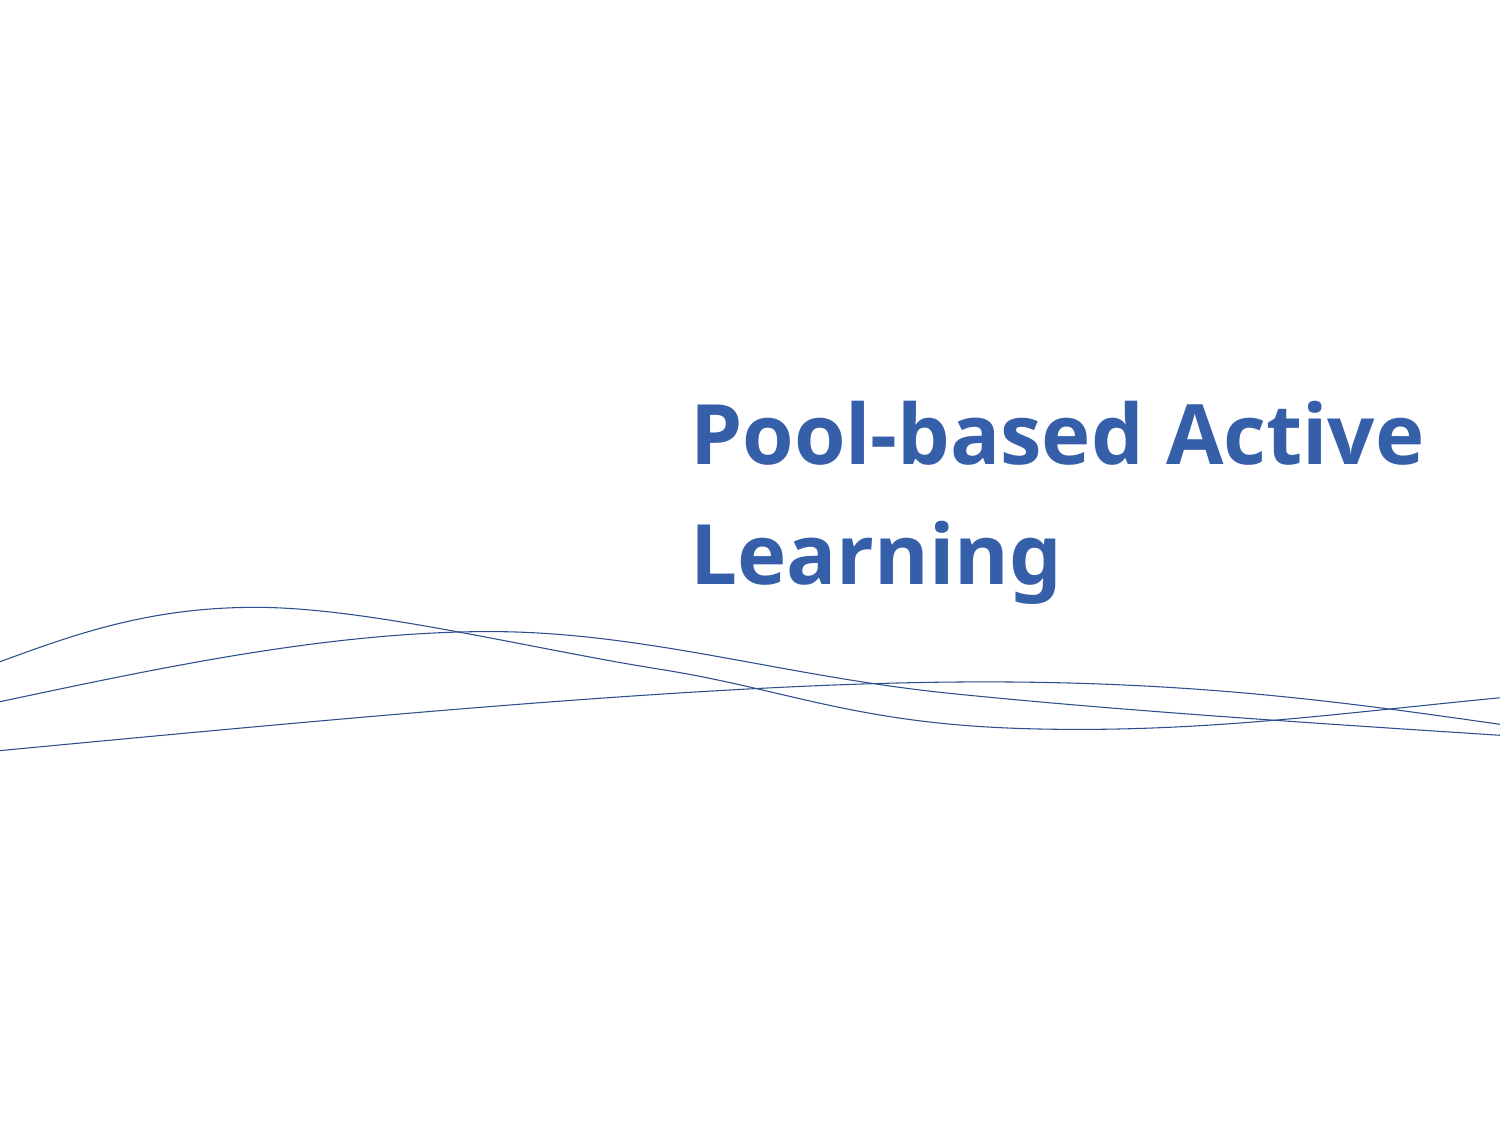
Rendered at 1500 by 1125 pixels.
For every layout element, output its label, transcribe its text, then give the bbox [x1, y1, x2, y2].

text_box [0, 607, 1500, 751]
text_box Pool-based Active Learning [682, 354, 1500, 607]
